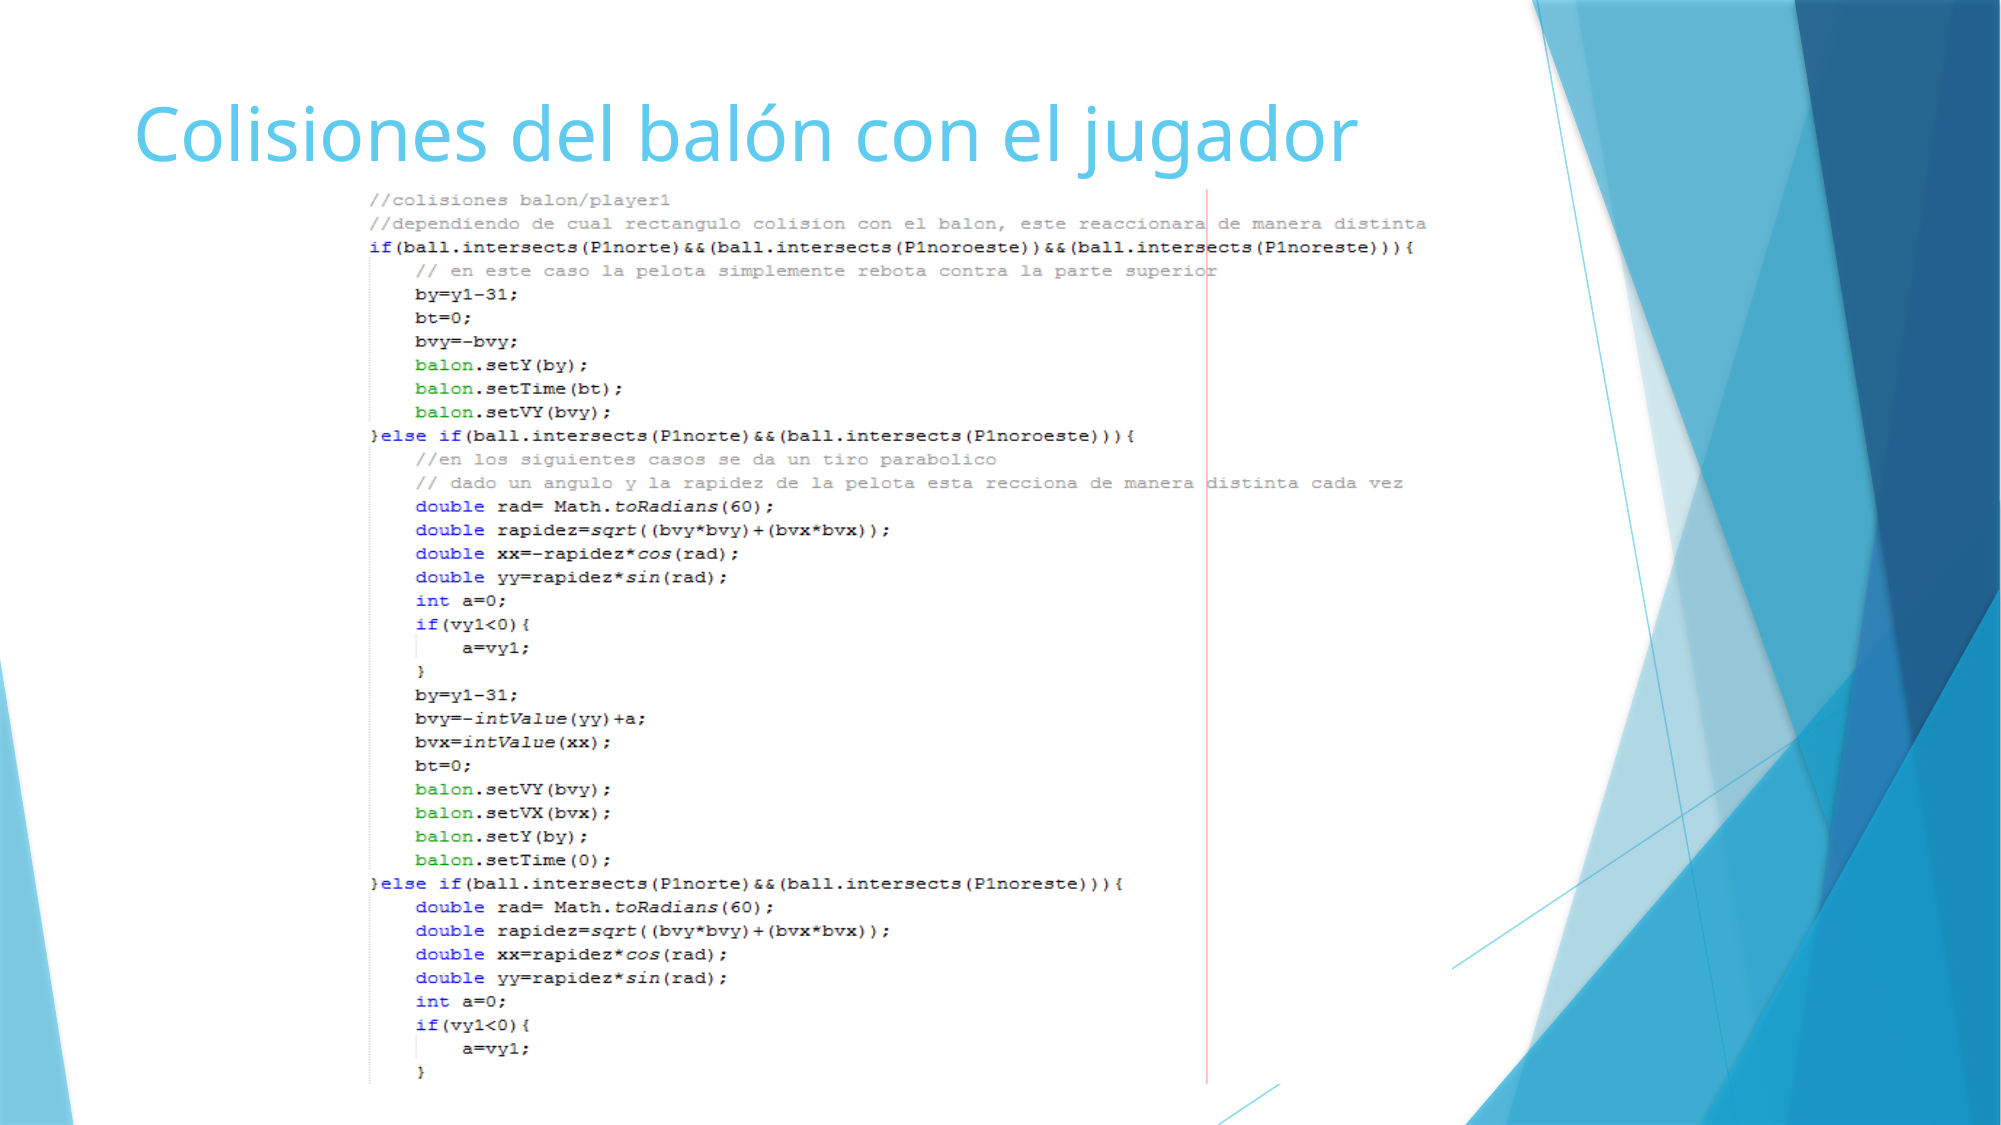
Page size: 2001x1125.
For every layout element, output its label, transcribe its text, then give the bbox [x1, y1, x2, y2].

picture [355, 186, 1452, 1085]
title Colisiones del balón con el jugador [118, 78, 1529, 296]
